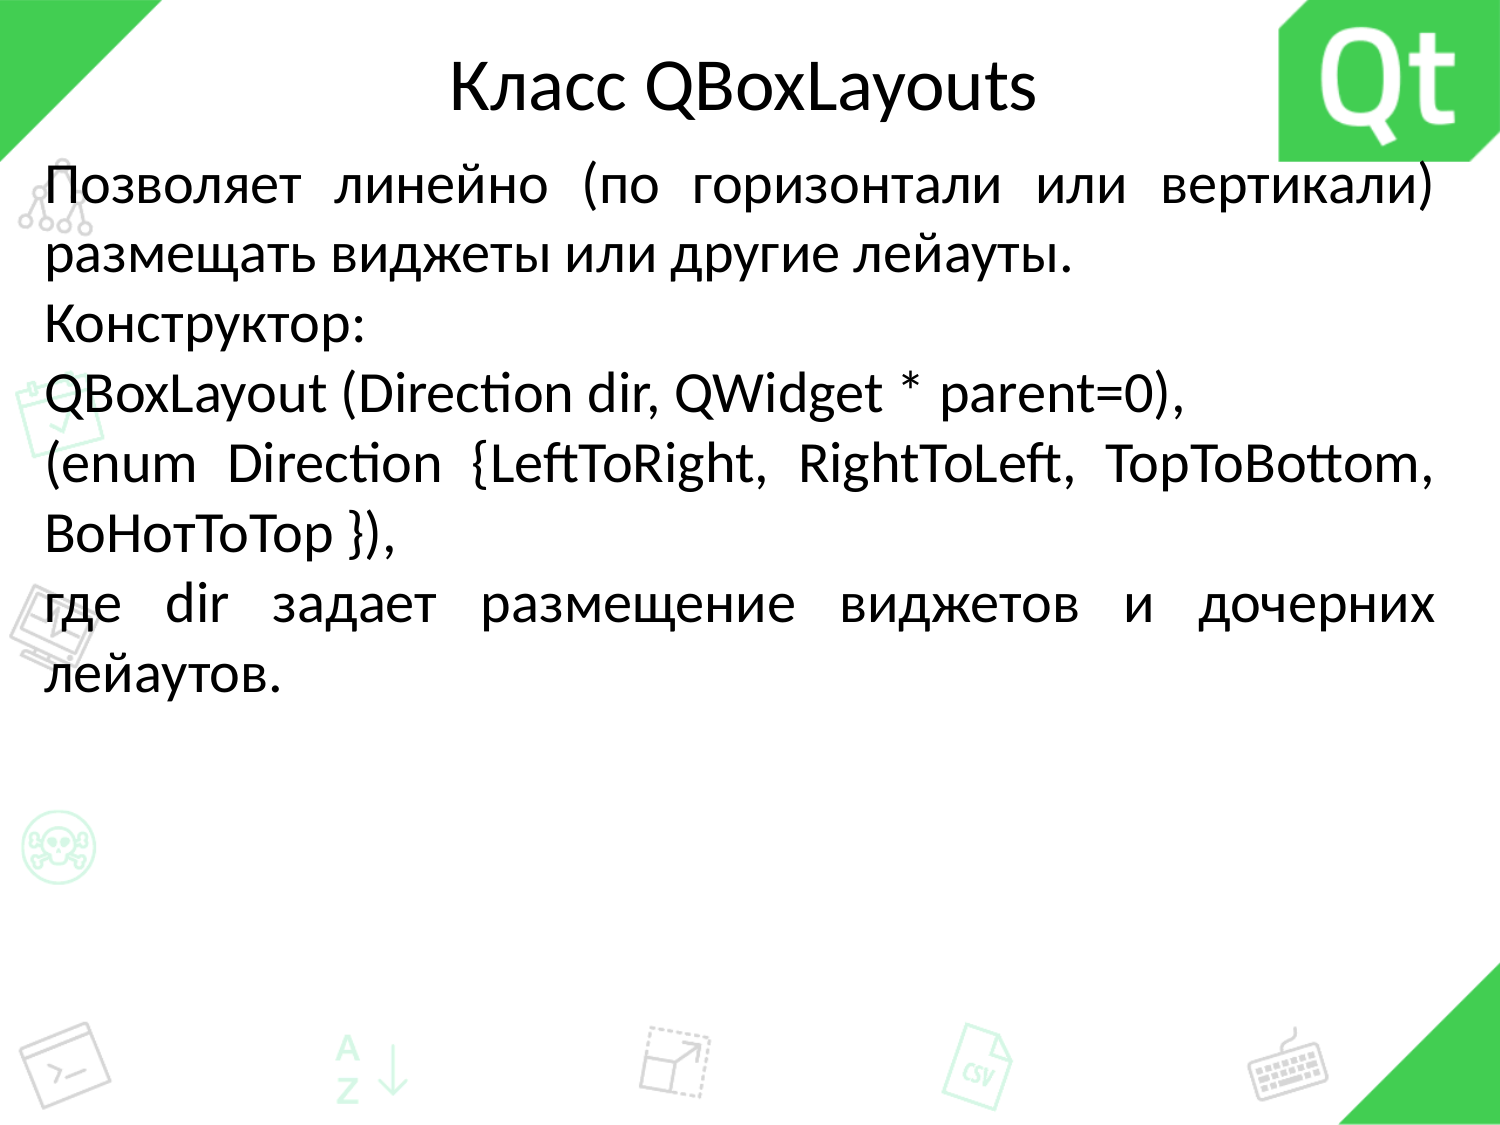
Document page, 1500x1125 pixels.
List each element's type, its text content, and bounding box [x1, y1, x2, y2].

list Позволяет линейно (по горизонтали или вертикали) размещать виджеты или другие лейауты. Конструктор: QBoxLayout (Direction dir, QWidget * parent=0), (enum Direction {LeftToRight, RightToLeft, TopToBottom, ВоНотТоТор }), где dir задает размещение виджетов и дочерних лейаутов. [29, 137, 1451, 1071]
title Класс QBoxLayouts [64, 0, 1424, 161]
picture [0, 0, 1500, 1125]
